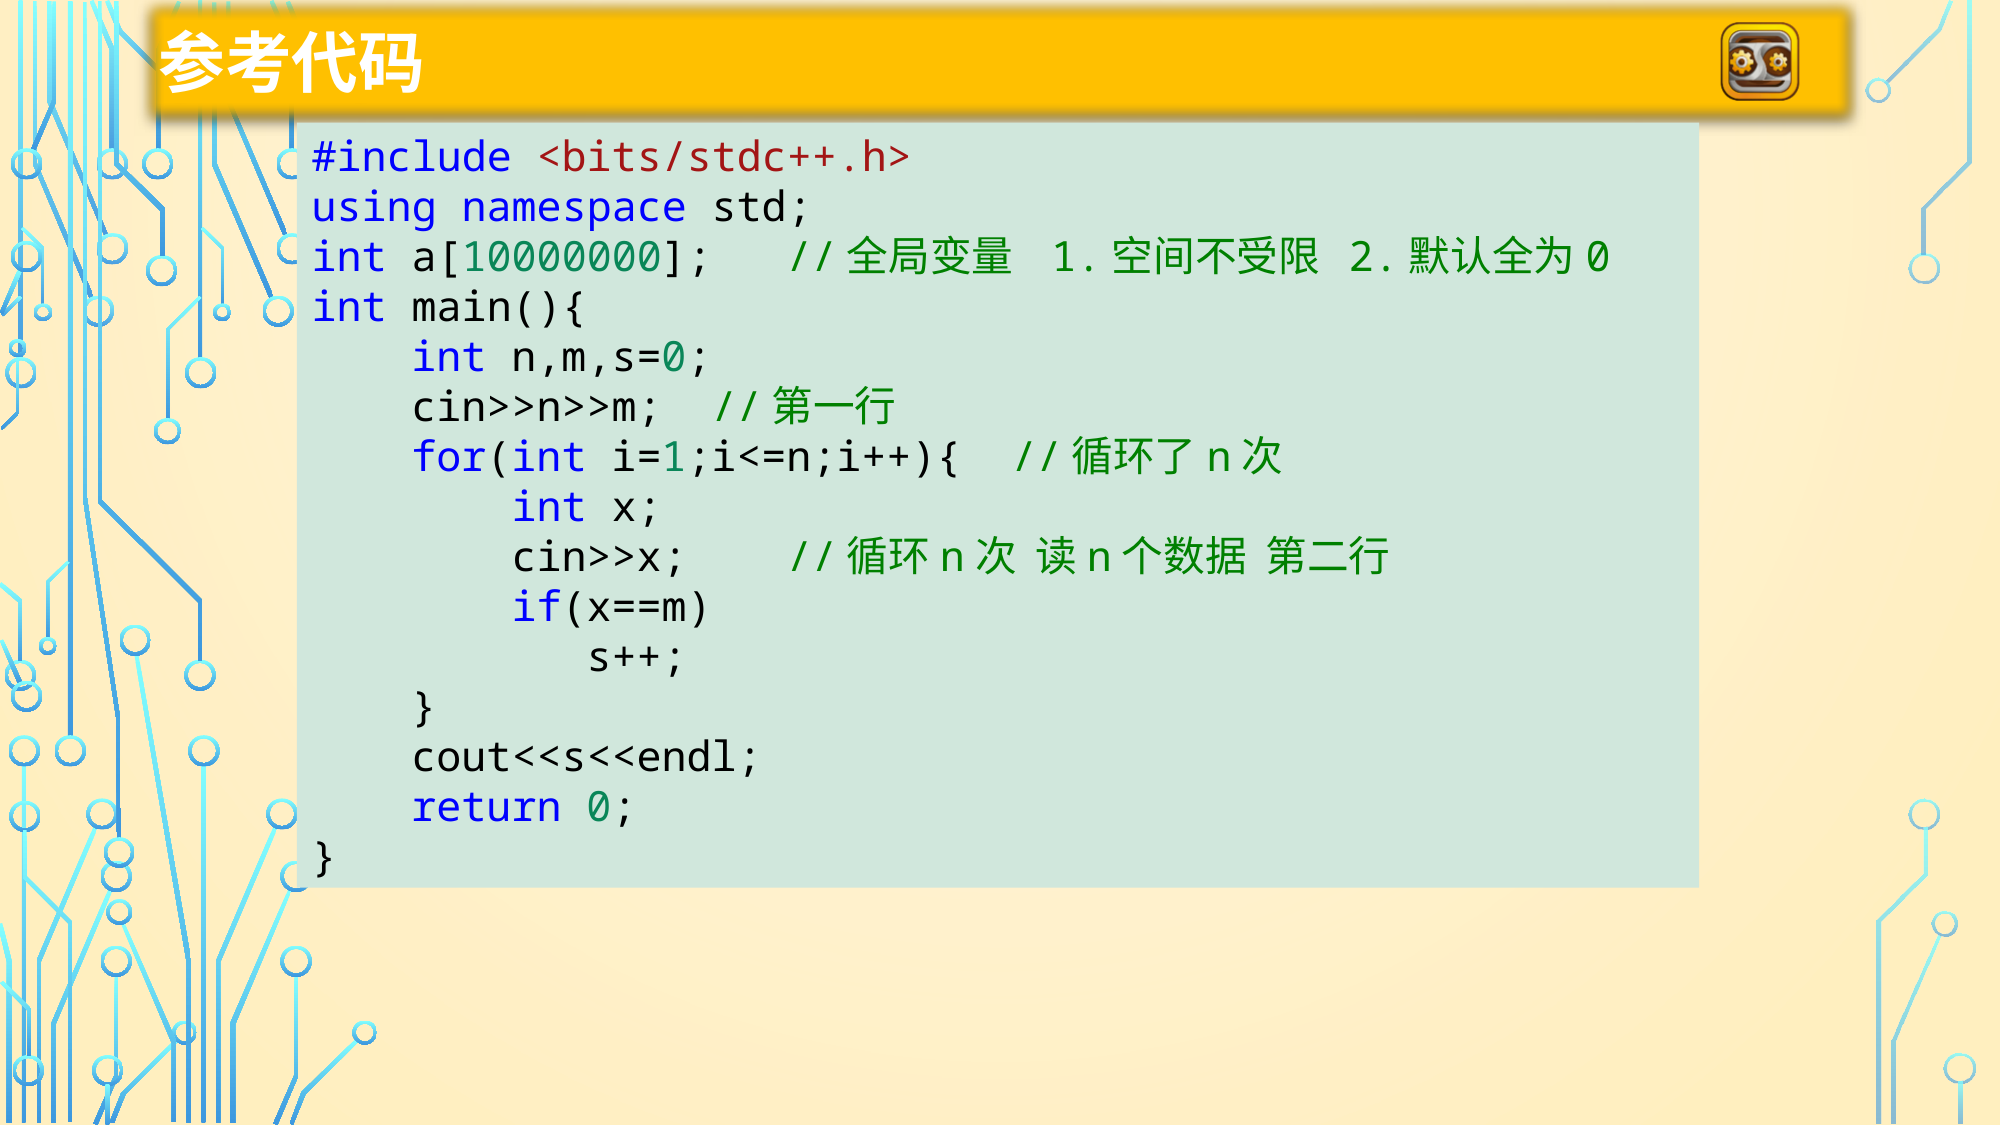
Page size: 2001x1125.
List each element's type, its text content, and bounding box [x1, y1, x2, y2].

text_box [143, 0, 1857, 123]
text_box #include <bits/stdc++.h> using namespace std; int a[10000000]; //全局变量 1.空间不受限 2.默认全为0 int main(){ int n,m,s=0; cin>>n>>m; //第一行 for(int i=1;i<=n;i++){ //循环了n次 int x; cin>>x; //循环n次 读n个数据 第二行 if(x==m) s++; } cout<<s<<endl; return 0; } [296, 123, 1700, 888]
